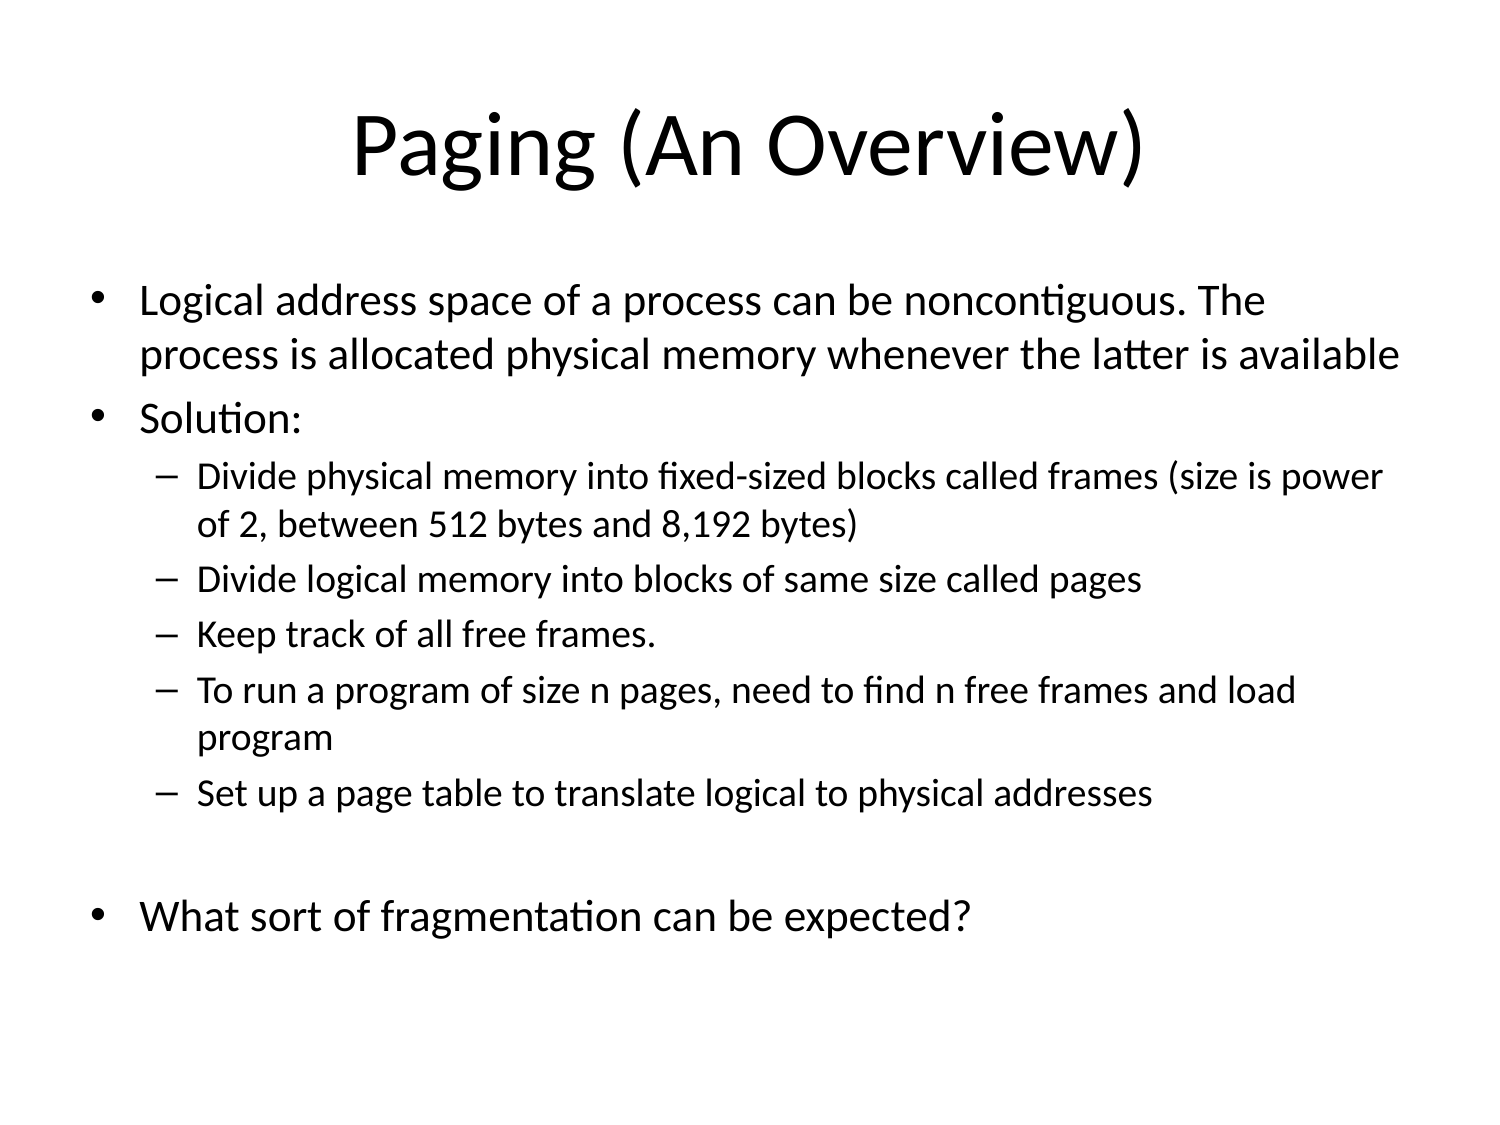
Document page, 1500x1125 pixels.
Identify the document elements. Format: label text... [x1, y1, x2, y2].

title Paging (An Overview) [75, 45, 1425, 233]
list Logical address space of a process can be noncontiguous. The process is allocated physical memory whenever the latter is available Solution: Divide physical memory into fixed-sized blocks called frames (size is power of 2, between 512 bytes and 8,192 bytes) Divide logical memory into blocks of same size called pages Keep track of all free frames. To run a program of size n pages, need to find n free frames and load program Set up a page table to translate logical to physical addresses What sort of fragmentation can be expected? [75, 262, 1425, 1005]
